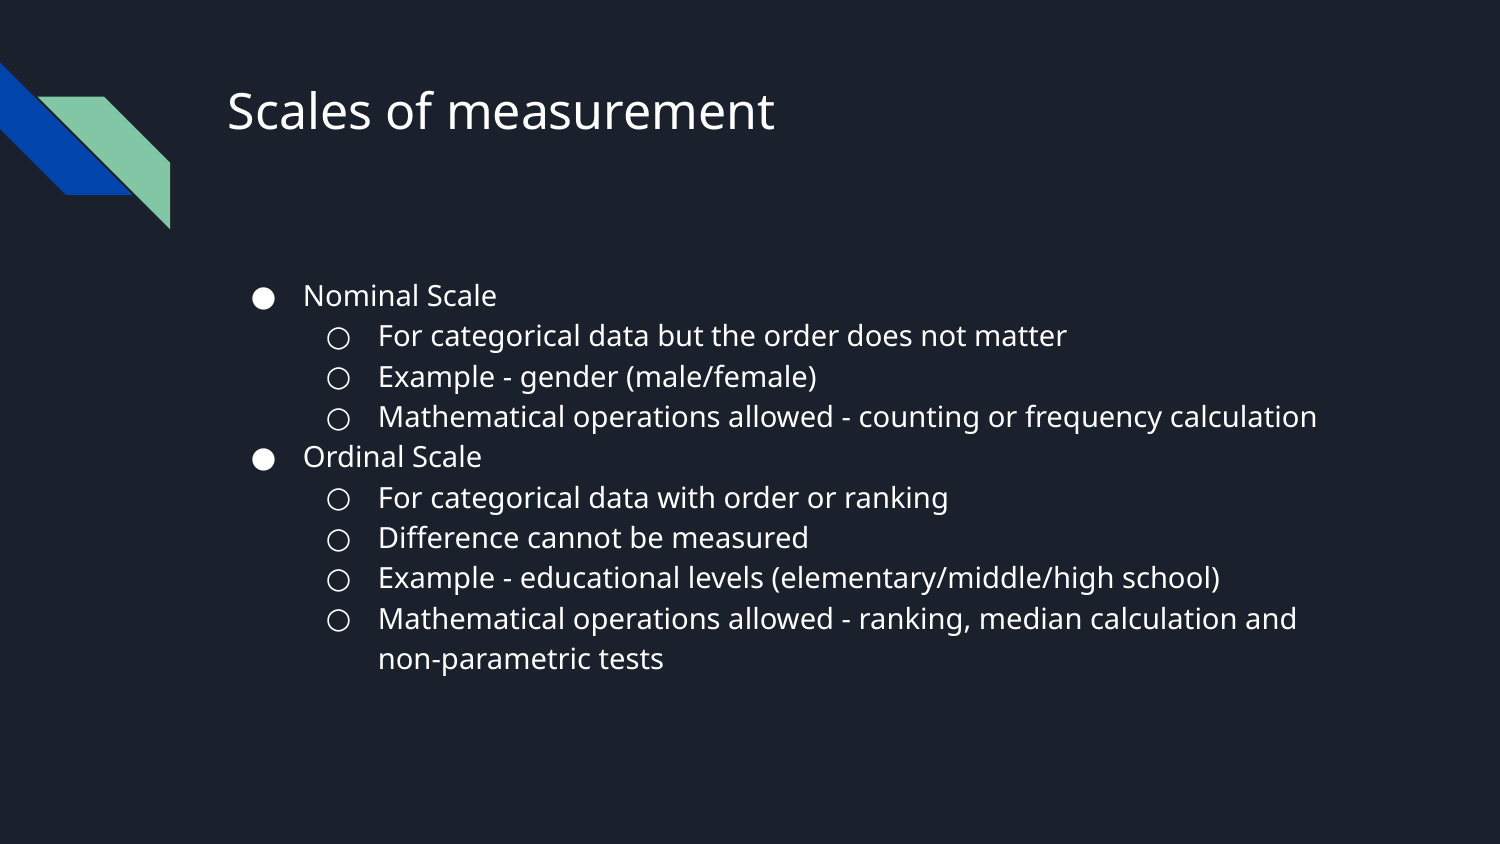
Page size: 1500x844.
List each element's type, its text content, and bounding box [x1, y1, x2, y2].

title Scales of measurement [212, 64, 1368, 215]
list Nominal Scale For categorical data but the order does not matter Example - gender (male/female) Mathematical operations allowed - counting or frequency calculation Ordinal Scale For categorical data with order or ranking Difference cannot be measured Example - educational levels (elementary/middle/high school) Mathematical operations allowed - ranking, median calculation and non-parametric tests [212, 257, 1368, 735]
